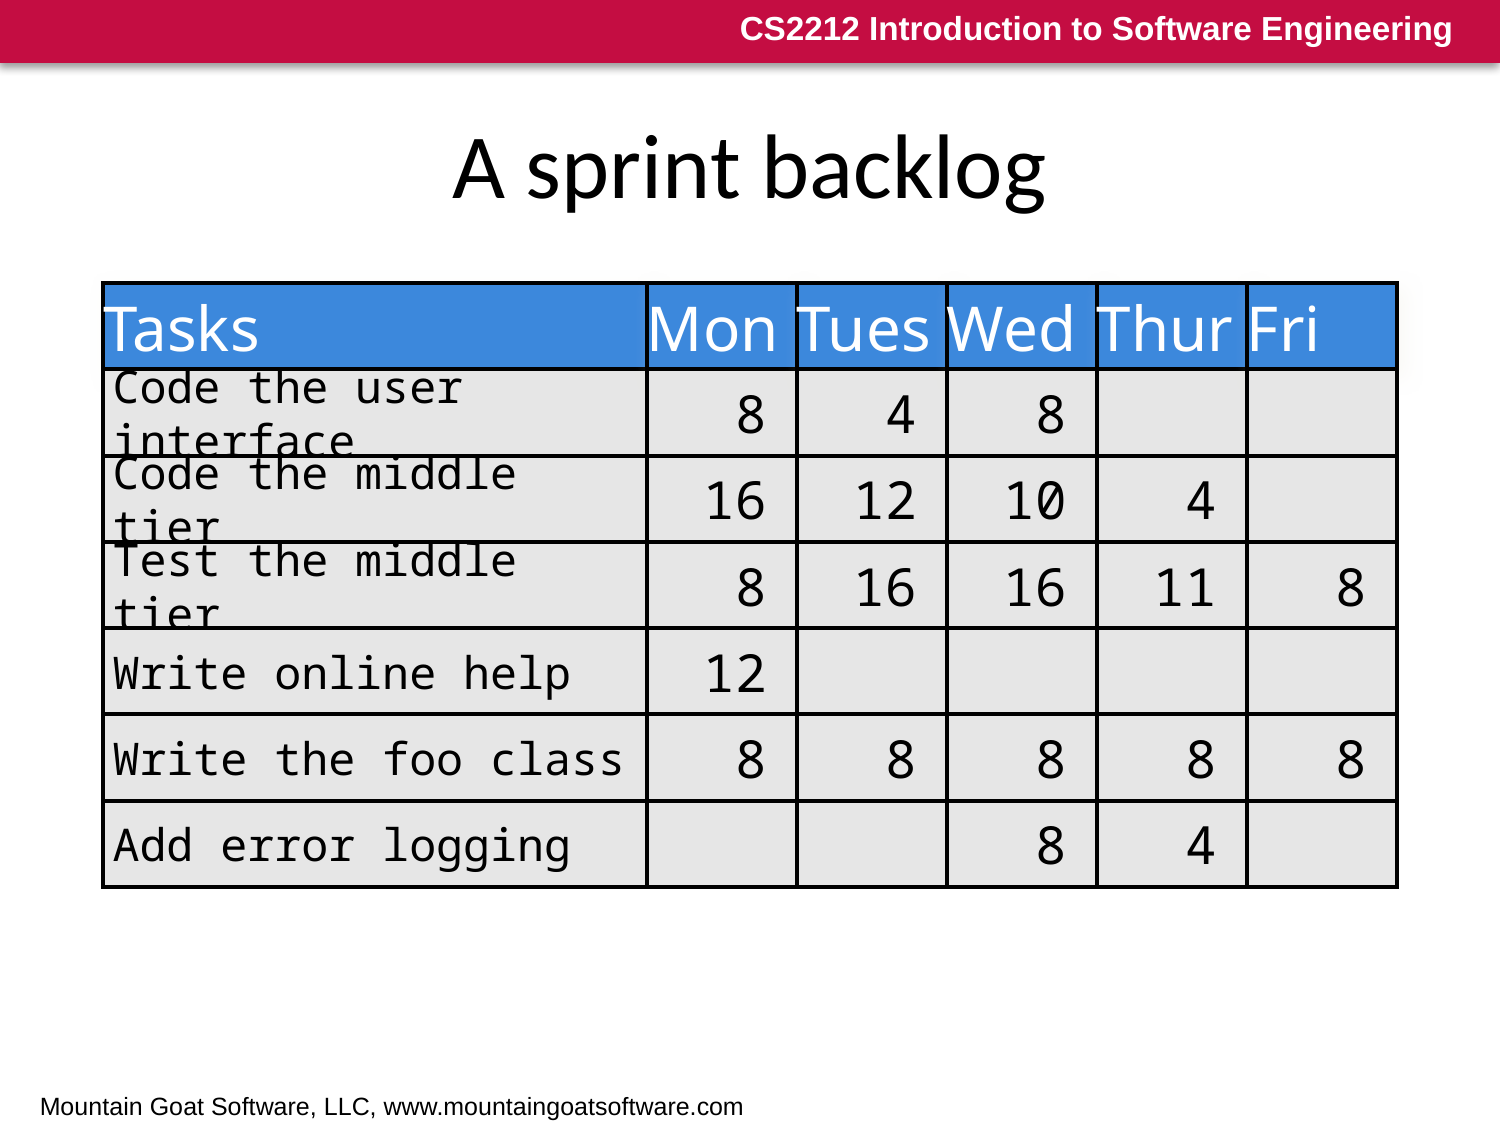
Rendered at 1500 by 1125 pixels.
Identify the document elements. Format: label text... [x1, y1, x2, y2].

text_box Mountain Goat Software, LLC, www.mountaingoatsoftware.com [25, 1082, 761, 1125]
title A sprint backlog [112, 99, 1388, 283]
text_box Wed [946, 283, 1096, 367]
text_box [102, 369, 1098, 888]
text_box Fri [1246, 283, 1397, 367]
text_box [1098, 369, 1244, 888]
picture [0, 0, 1500, 63]
text_box Tues [796, 283, 946, 366]
text_box Mon [646, 283, 796, 366]
text_box Thur [1096, 283, 1246, 367]
text_box Tasks [103, 283, 646, 367]
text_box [1246, 369, 1398, 888]
